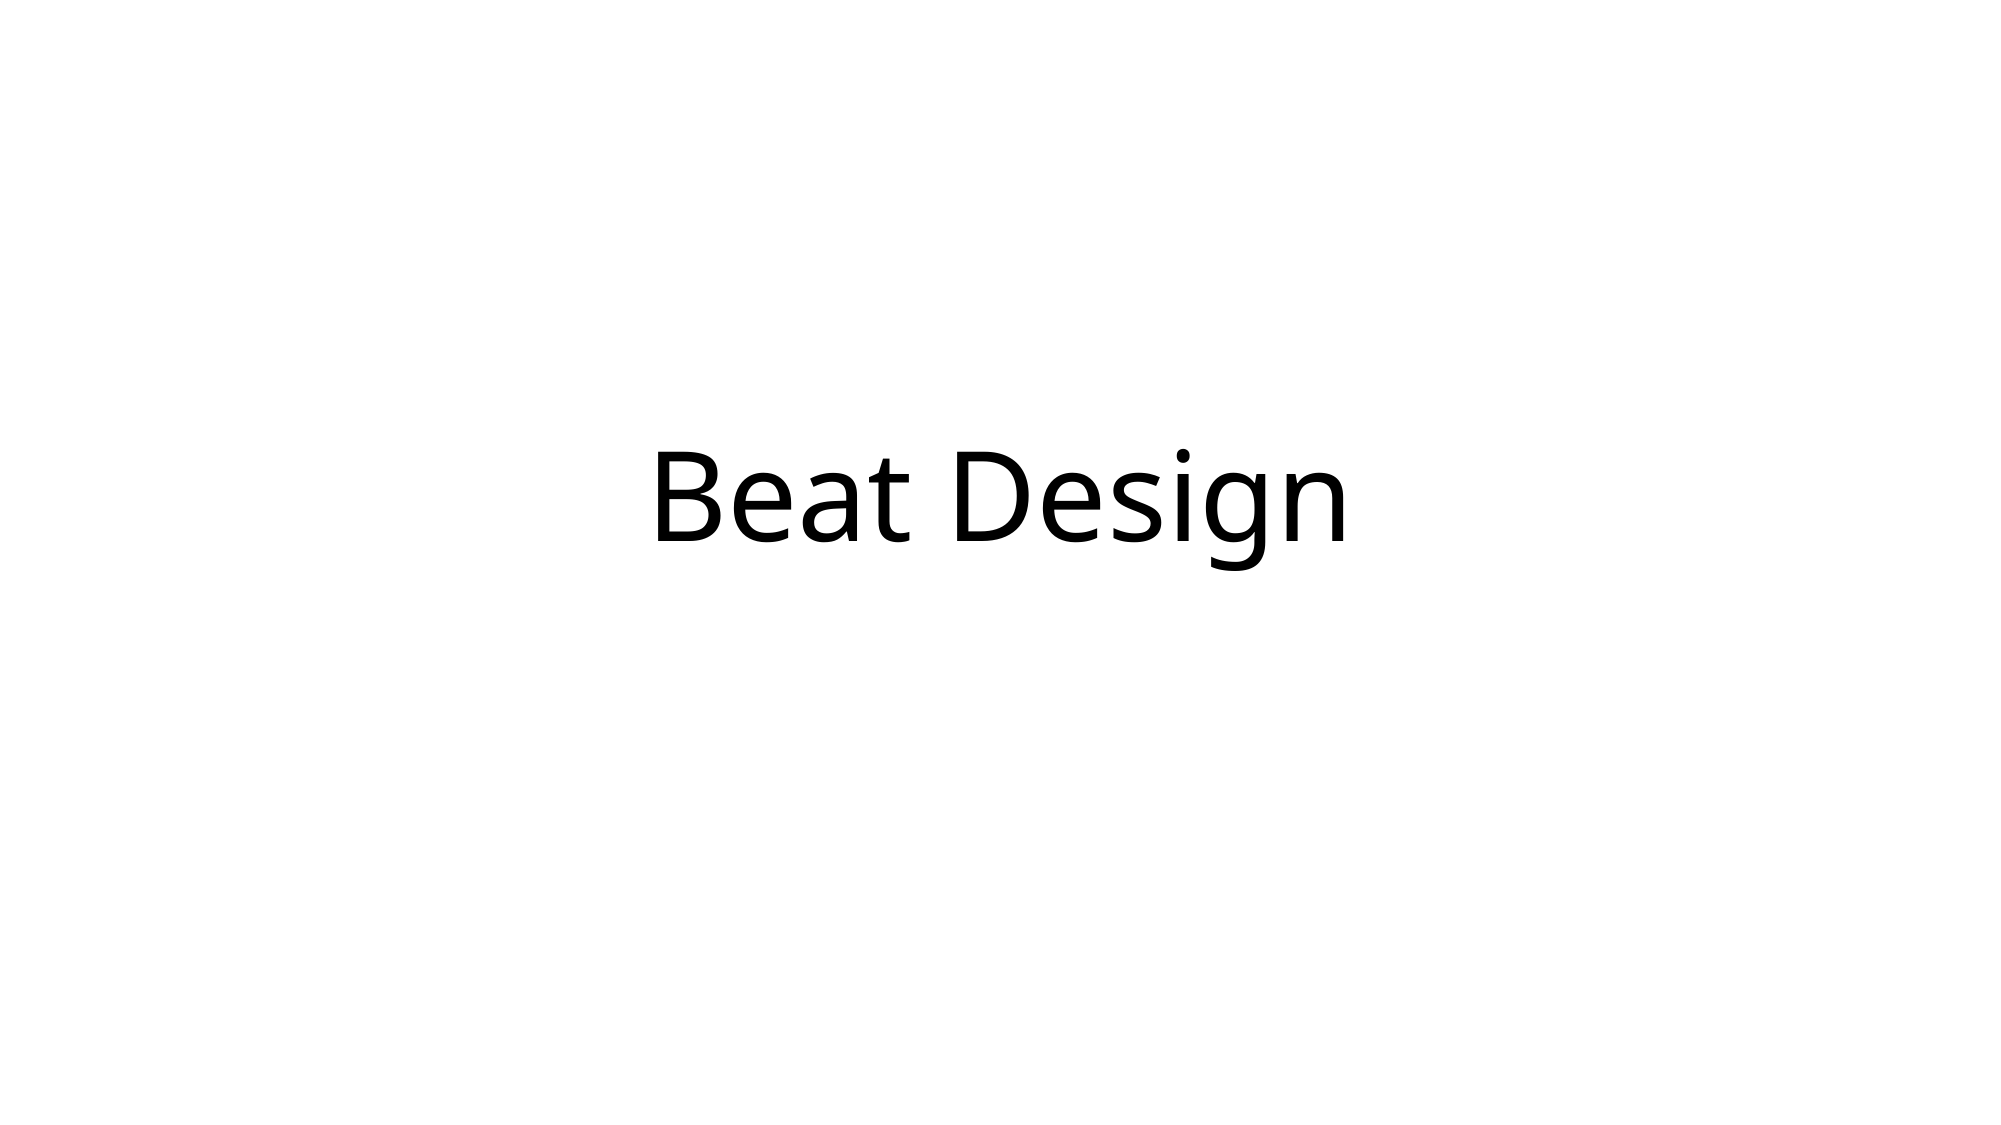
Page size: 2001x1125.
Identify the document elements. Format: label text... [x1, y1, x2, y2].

text_box Beat Design [249, 184, 1750, 576]
